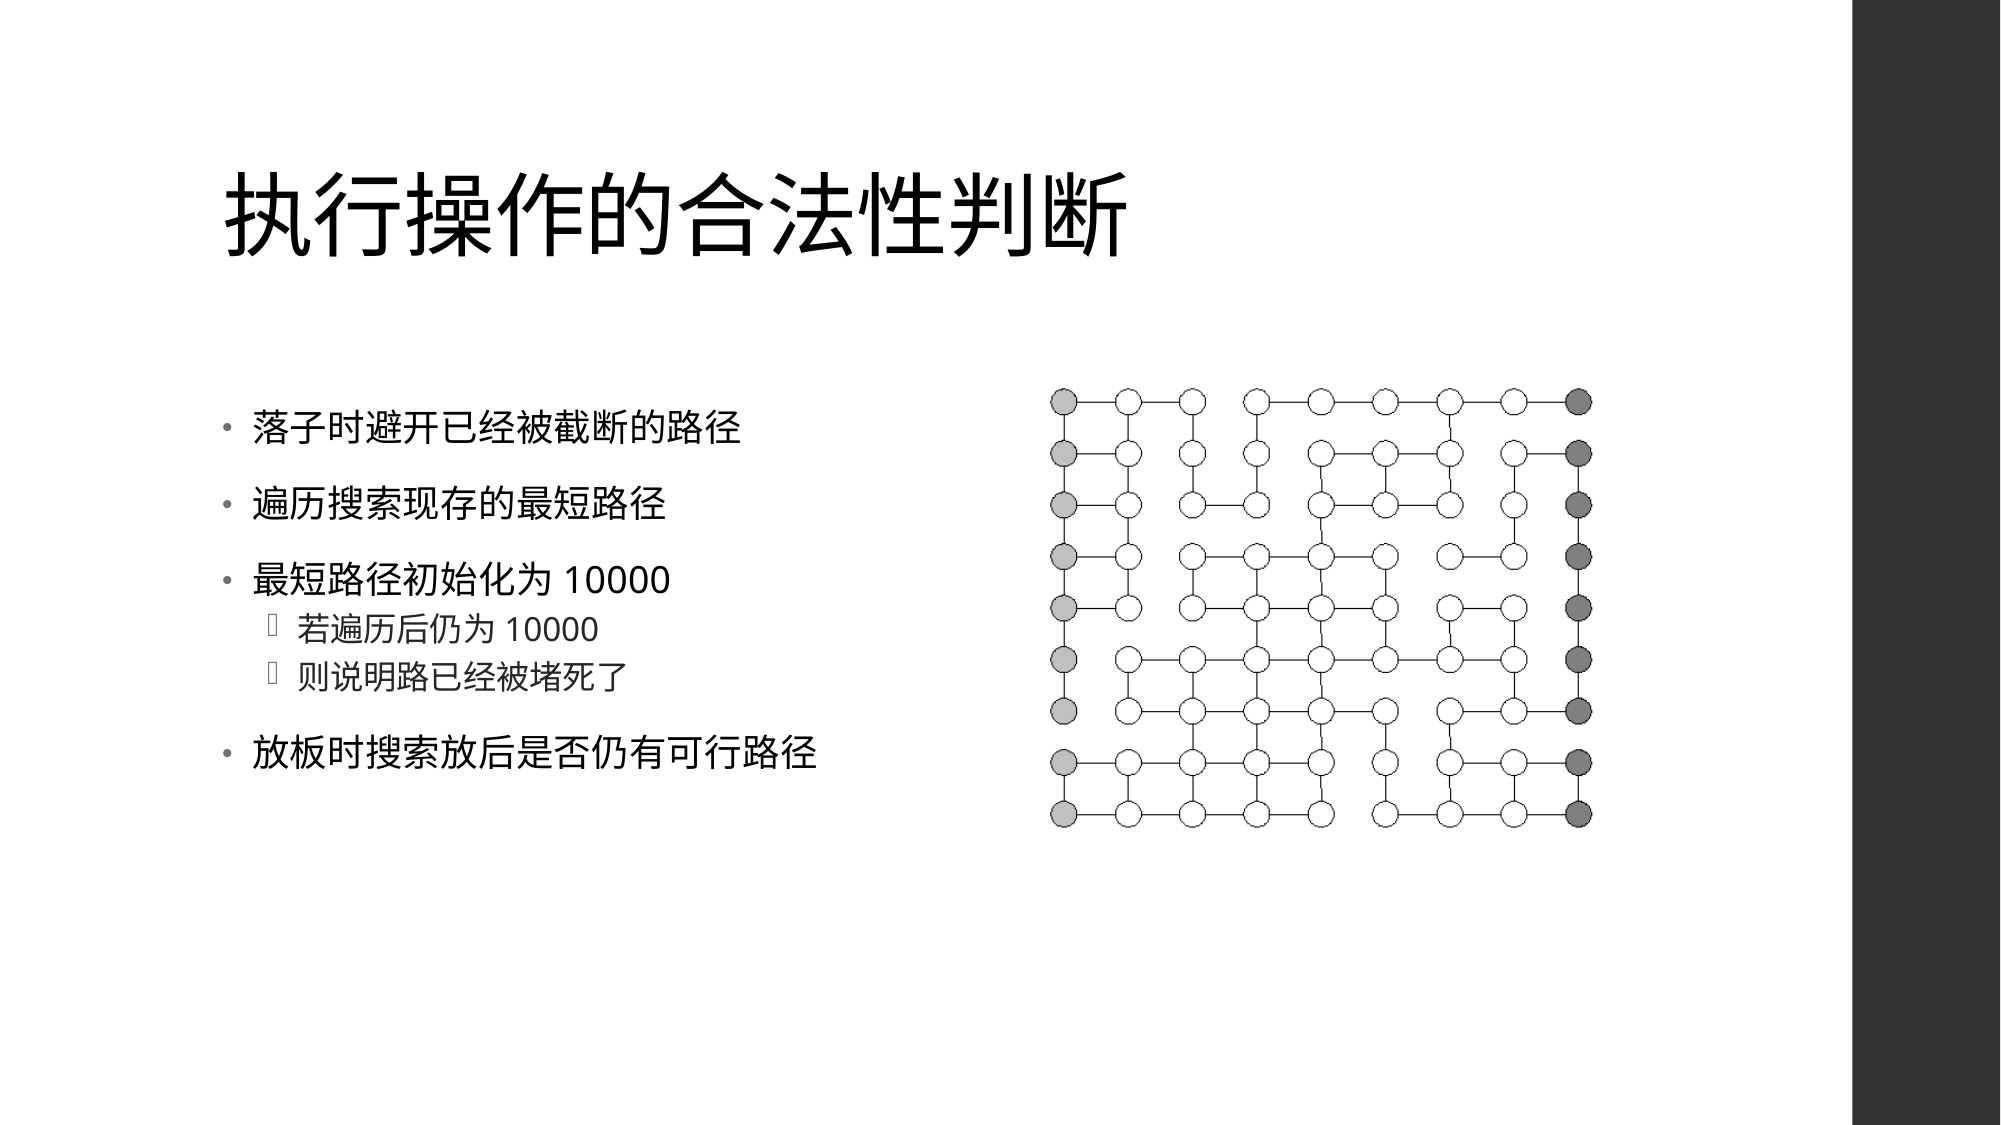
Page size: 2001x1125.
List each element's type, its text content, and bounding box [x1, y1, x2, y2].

title 执行操作的合法性判断 [206, 60, 1797, 278]
picture [1037, 376, 1618, 841]
list 落子时避开已经被截断的路径 遍历搜索现存的最短路径 最短路径初始化为10000 若遍历后仍为10000 则说明路已经被堵死了 放板时搜索放后是否仍有可行路径 [206, 399, 1617, 923]
